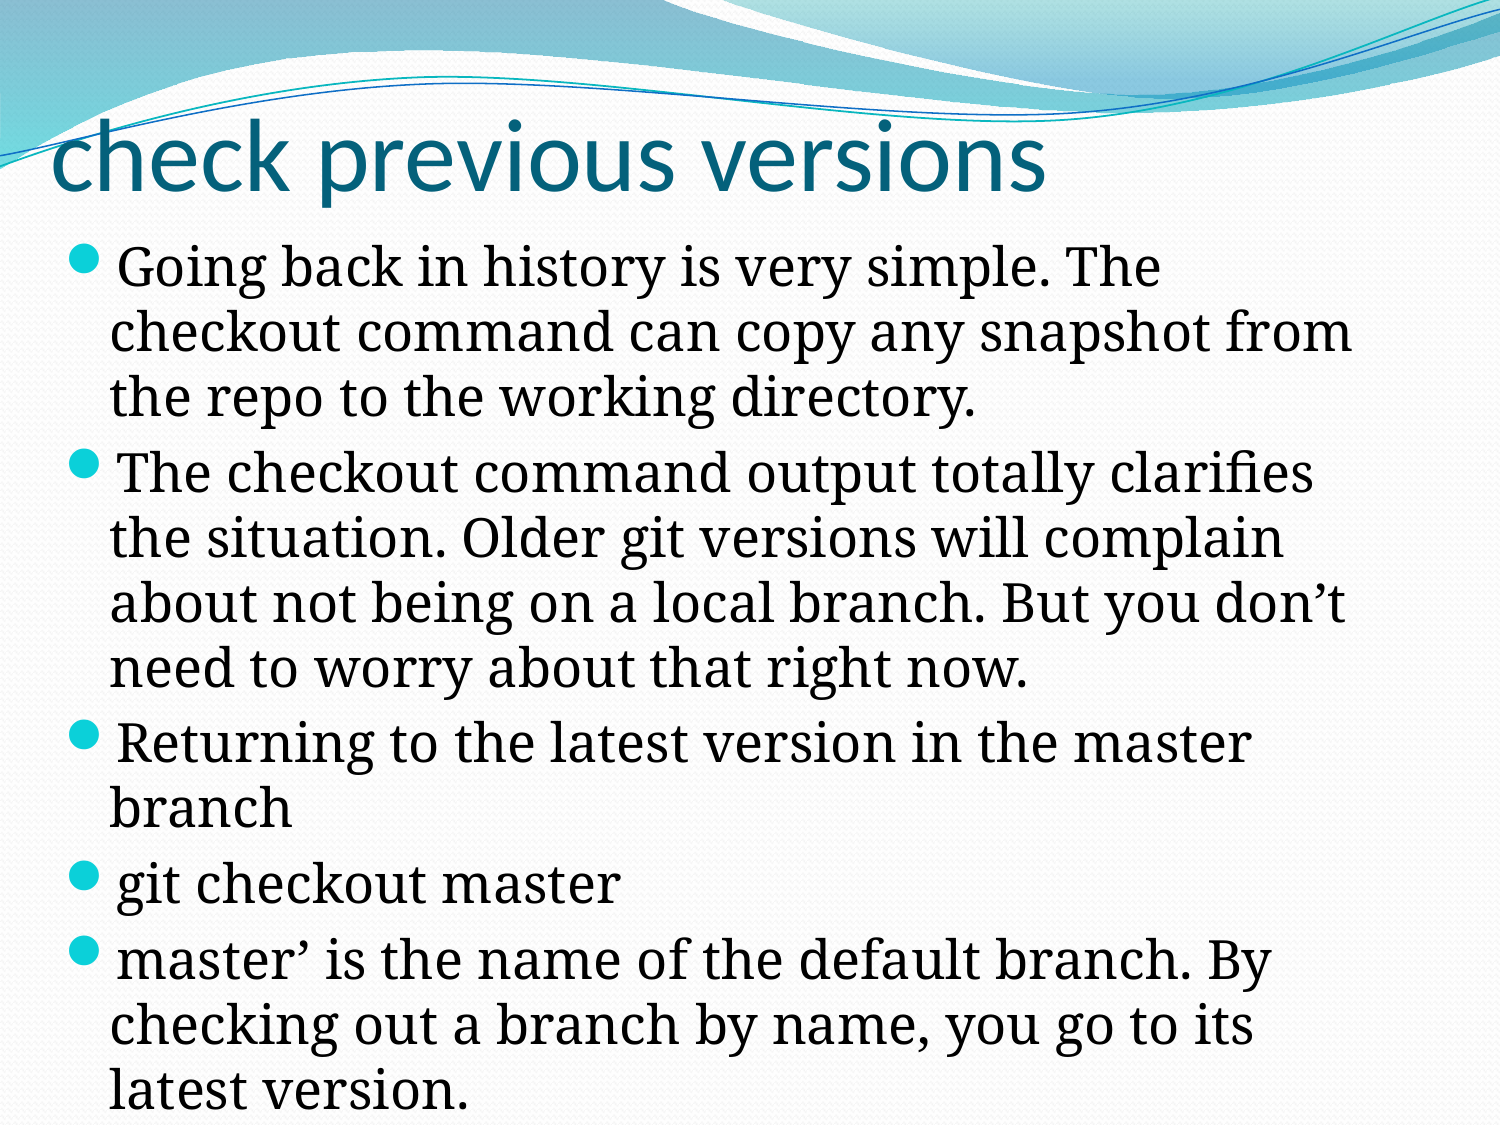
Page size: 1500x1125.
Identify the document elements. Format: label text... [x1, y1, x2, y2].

title check previous versions [50, 24, 1400, 213]
list Going back in history is very simple. The checkout command can copy any snapshot from the repo to the working directory. The checkout command output totally clarifies the situation. Older git versions will complain about not being on a local branch. But you don’t need to worry about that right now. Returning to the latest version in the master branch git checkout master master’ is the name of the default branch. By checking out a branch by name, you go to its latest version. [50, 224, 1400, 945]
